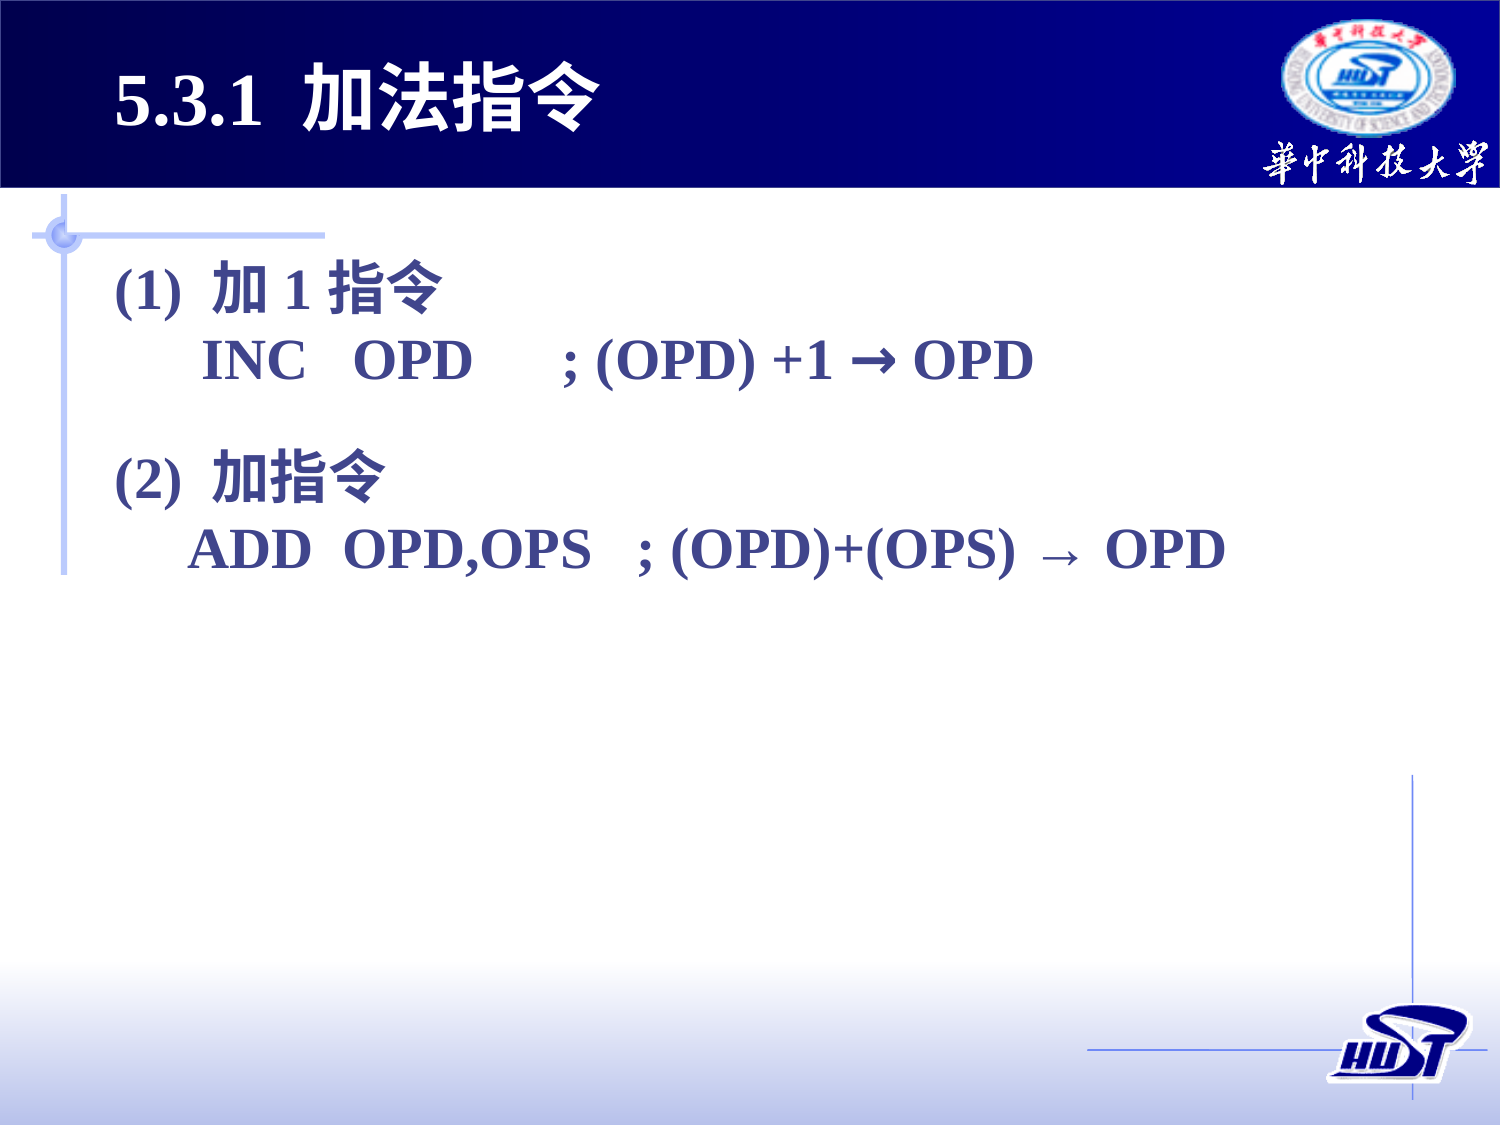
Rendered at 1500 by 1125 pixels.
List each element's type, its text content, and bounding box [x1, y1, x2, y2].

picture [1262, 140, 1488, 185]
text_box (1) 加1指令 INC OPD ; (OPD) +1 → OPD [100, 243, 1341, 399]
text_box (2) 加指令 ADD OPD,OPS ; (OPD)+(OPS) → OPD [100, 432, 1436, 588]
picture [1281, 19, 1456, 138]
text_box 5.3.1 加法指令 [100, 42, 907, 148]
